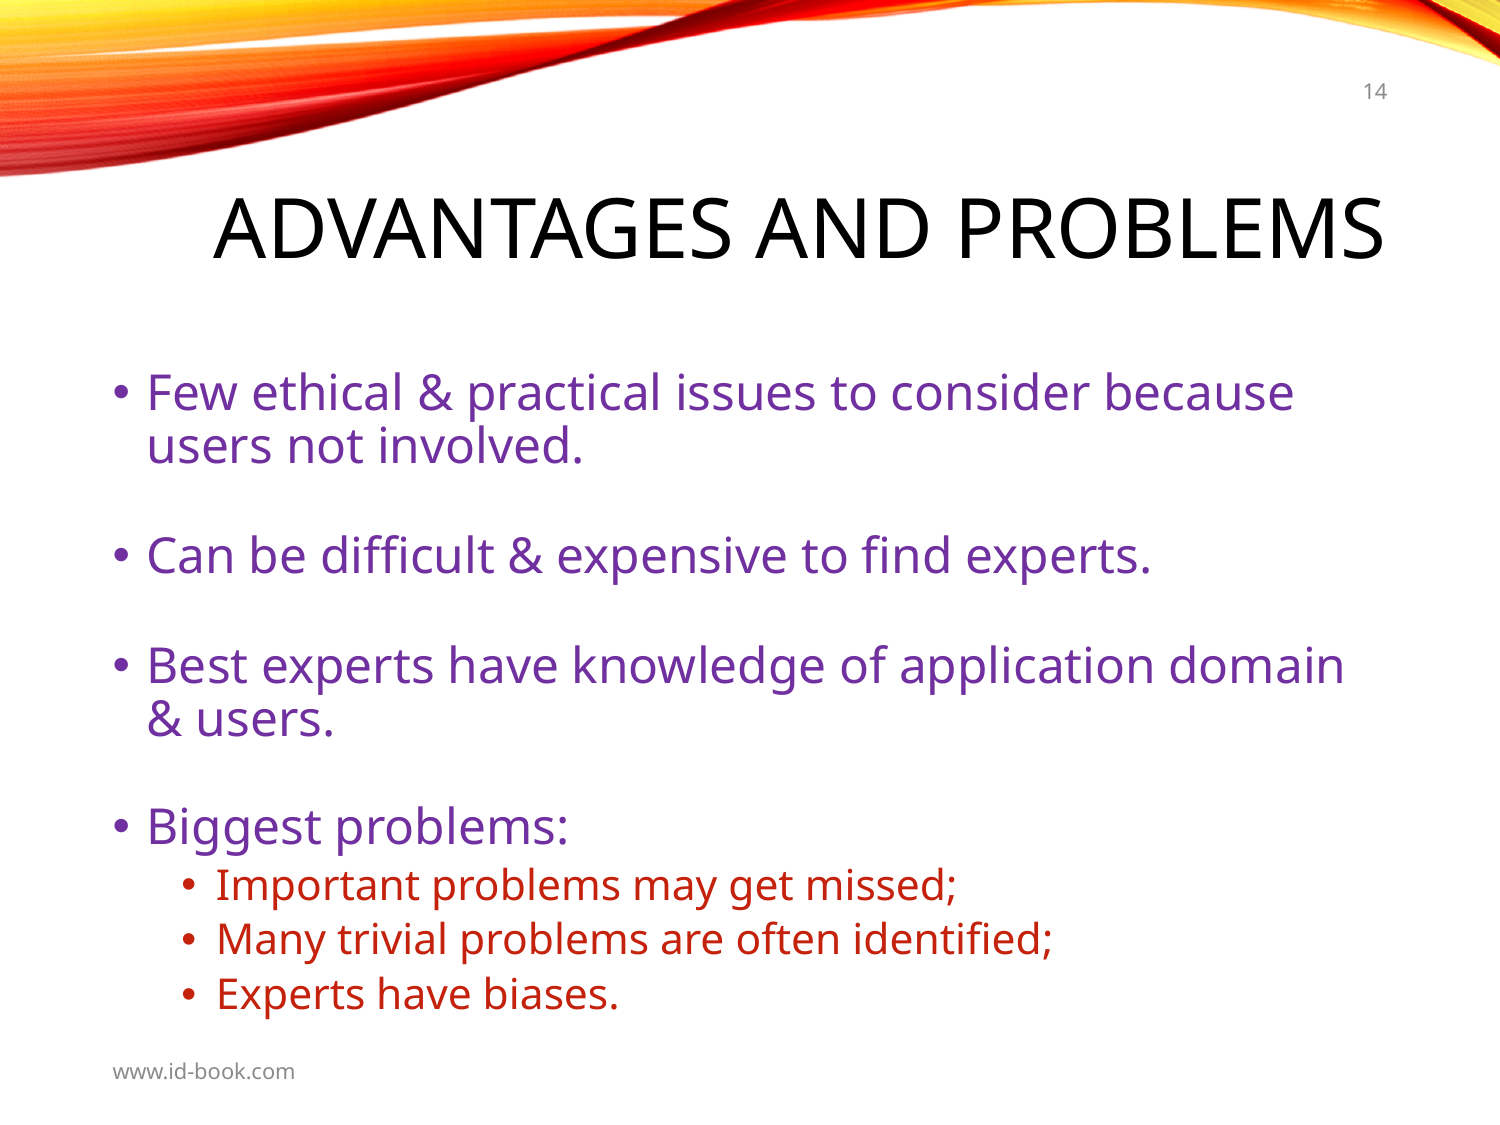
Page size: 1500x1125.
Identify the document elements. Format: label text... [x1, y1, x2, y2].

title Advantages and problems [194, 125, 1403, 338]
picture [0, 0, 1500, 178]
slide_number 14 [1078, 62, 1403, 123]
list Few ethical & practical issues to consider because users not involved. Can be difficult & expensive to find experts. Best experts have knowledge of application domain & users. Biggest problems: Important problems may get missed; Many trivial problems are often identified; Experts have biases. [97, 360, 1403, 1028]
footer www.id-book.com [97, 1042, 1030, 1103]
